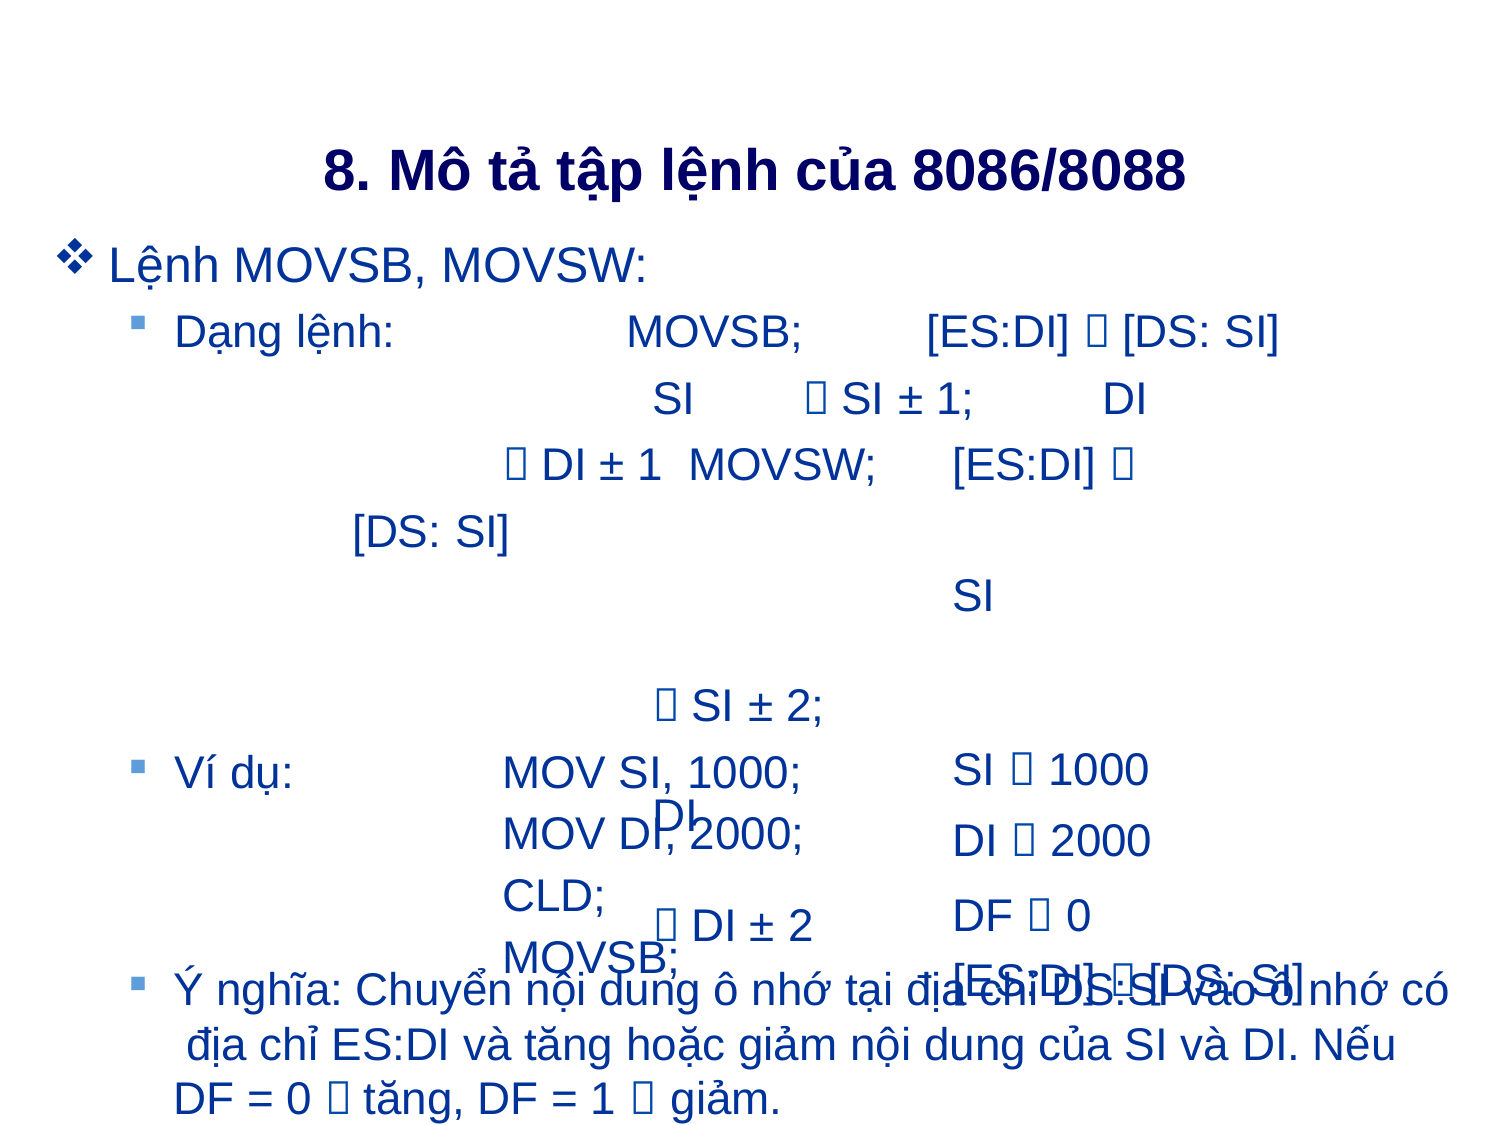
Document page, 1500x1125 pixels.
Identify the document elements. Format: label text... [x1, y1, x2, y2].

text_box Lệnh MOVSB, MOVSW: Dạng lệnh: MOVSB; [ES:DI]  [DS: SI] SI  SI ± 1; DI  DI ± 1 MOVSW; [ES:DI]  [DS: SI] SI  SI ± 2; DI  DI ± 2 Ý nghĩa: Chuyển nội dung ô nhớ tại địa chỉ DS:SI vào ô nhớ có địa chỉ ES:DI và tăng hoặc giảm nội dung của SI và DI. Nếu DF = 0  tăng, DF = 1  giảm. [50, 220, 1458, 1125]
table_header Ví dụ: [122, 748, 398, 806]
table_cell MOV DI, 2000; CLD; MOVSB; [398, 806, 879, 997]
table_cell [122, 806, 398, 997]
title 8. Mô tả tập lệnh của 8086/8088 [321, 130, 1191, 220]
table_header SI  1000 [879, 748, 1331, 806]
table_cell DI  2000 DF  0 [ES:DI]  [DS: SI] [879, 806, 1331, 997]
table_header MOV SI, 1000; [398, 748, 879, 806]
